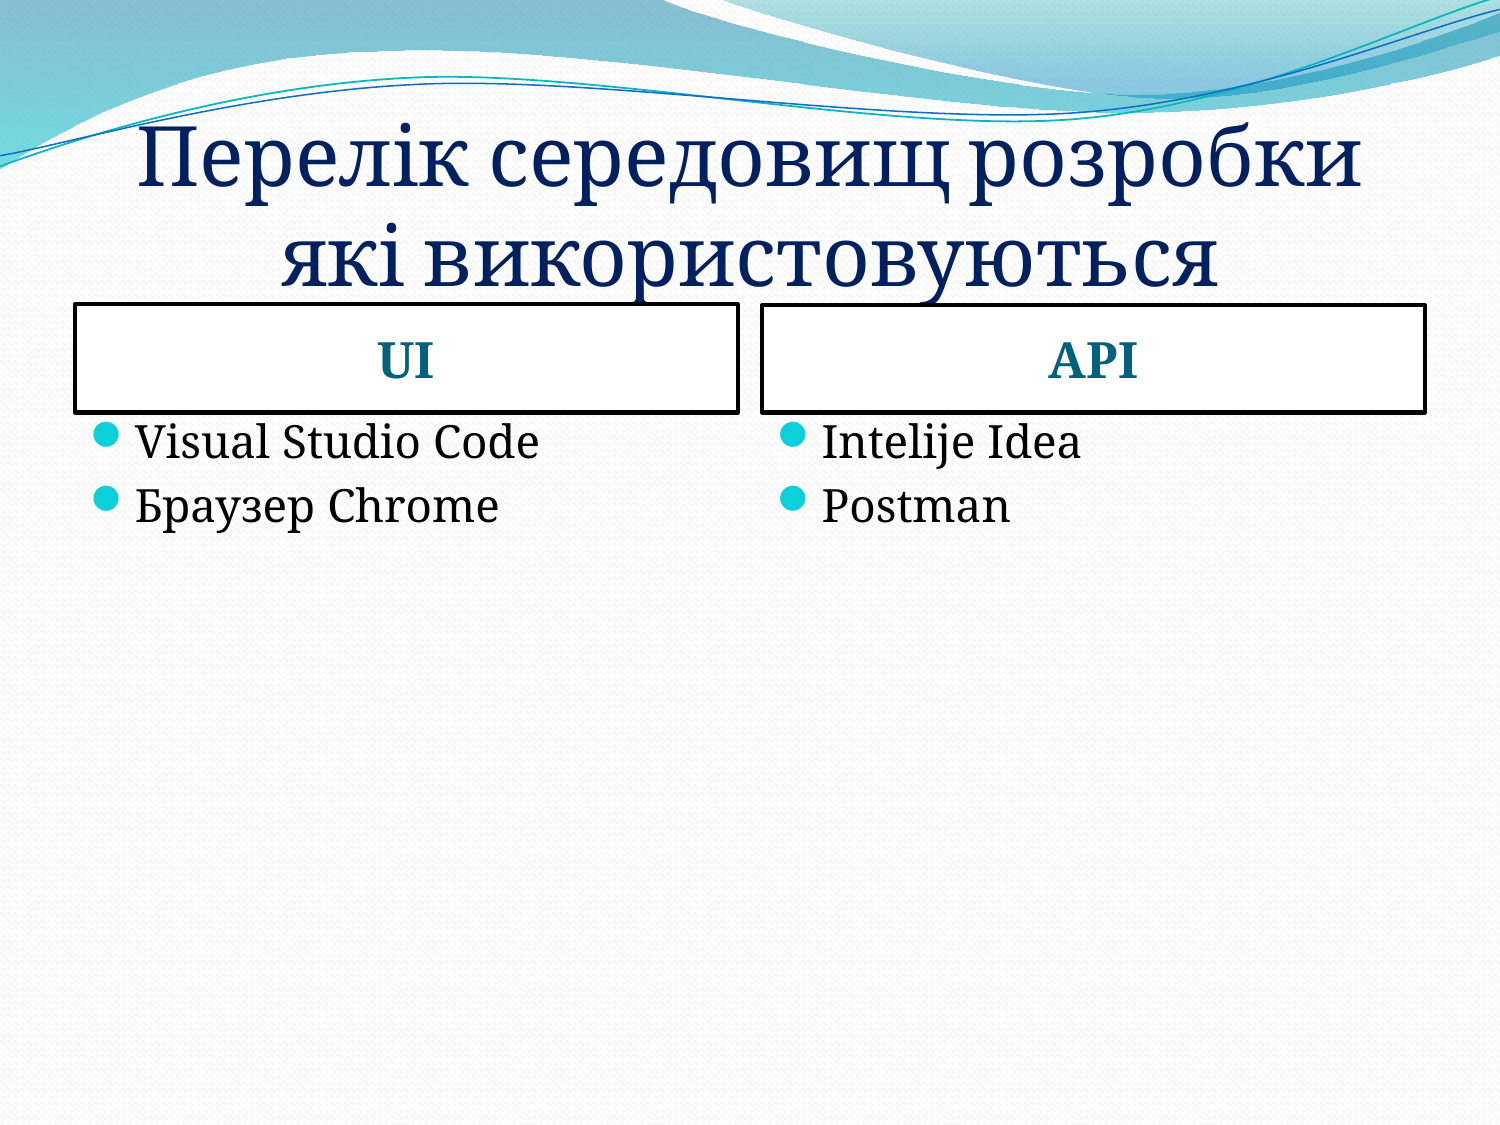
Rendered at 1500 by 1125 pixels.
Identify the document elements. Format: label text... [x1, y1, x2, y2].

list Visual Studio Code Браузер Chrome [75, 412, 738, 1044]
list Intelije Idea Postman [761, 412, 1425, 1044]
list API [760, 303, 1427, 415]
title Перелік середовищ розробки які використовуються [75, 115, 1425, 303]
list UI [73, 302, 740, 415]
